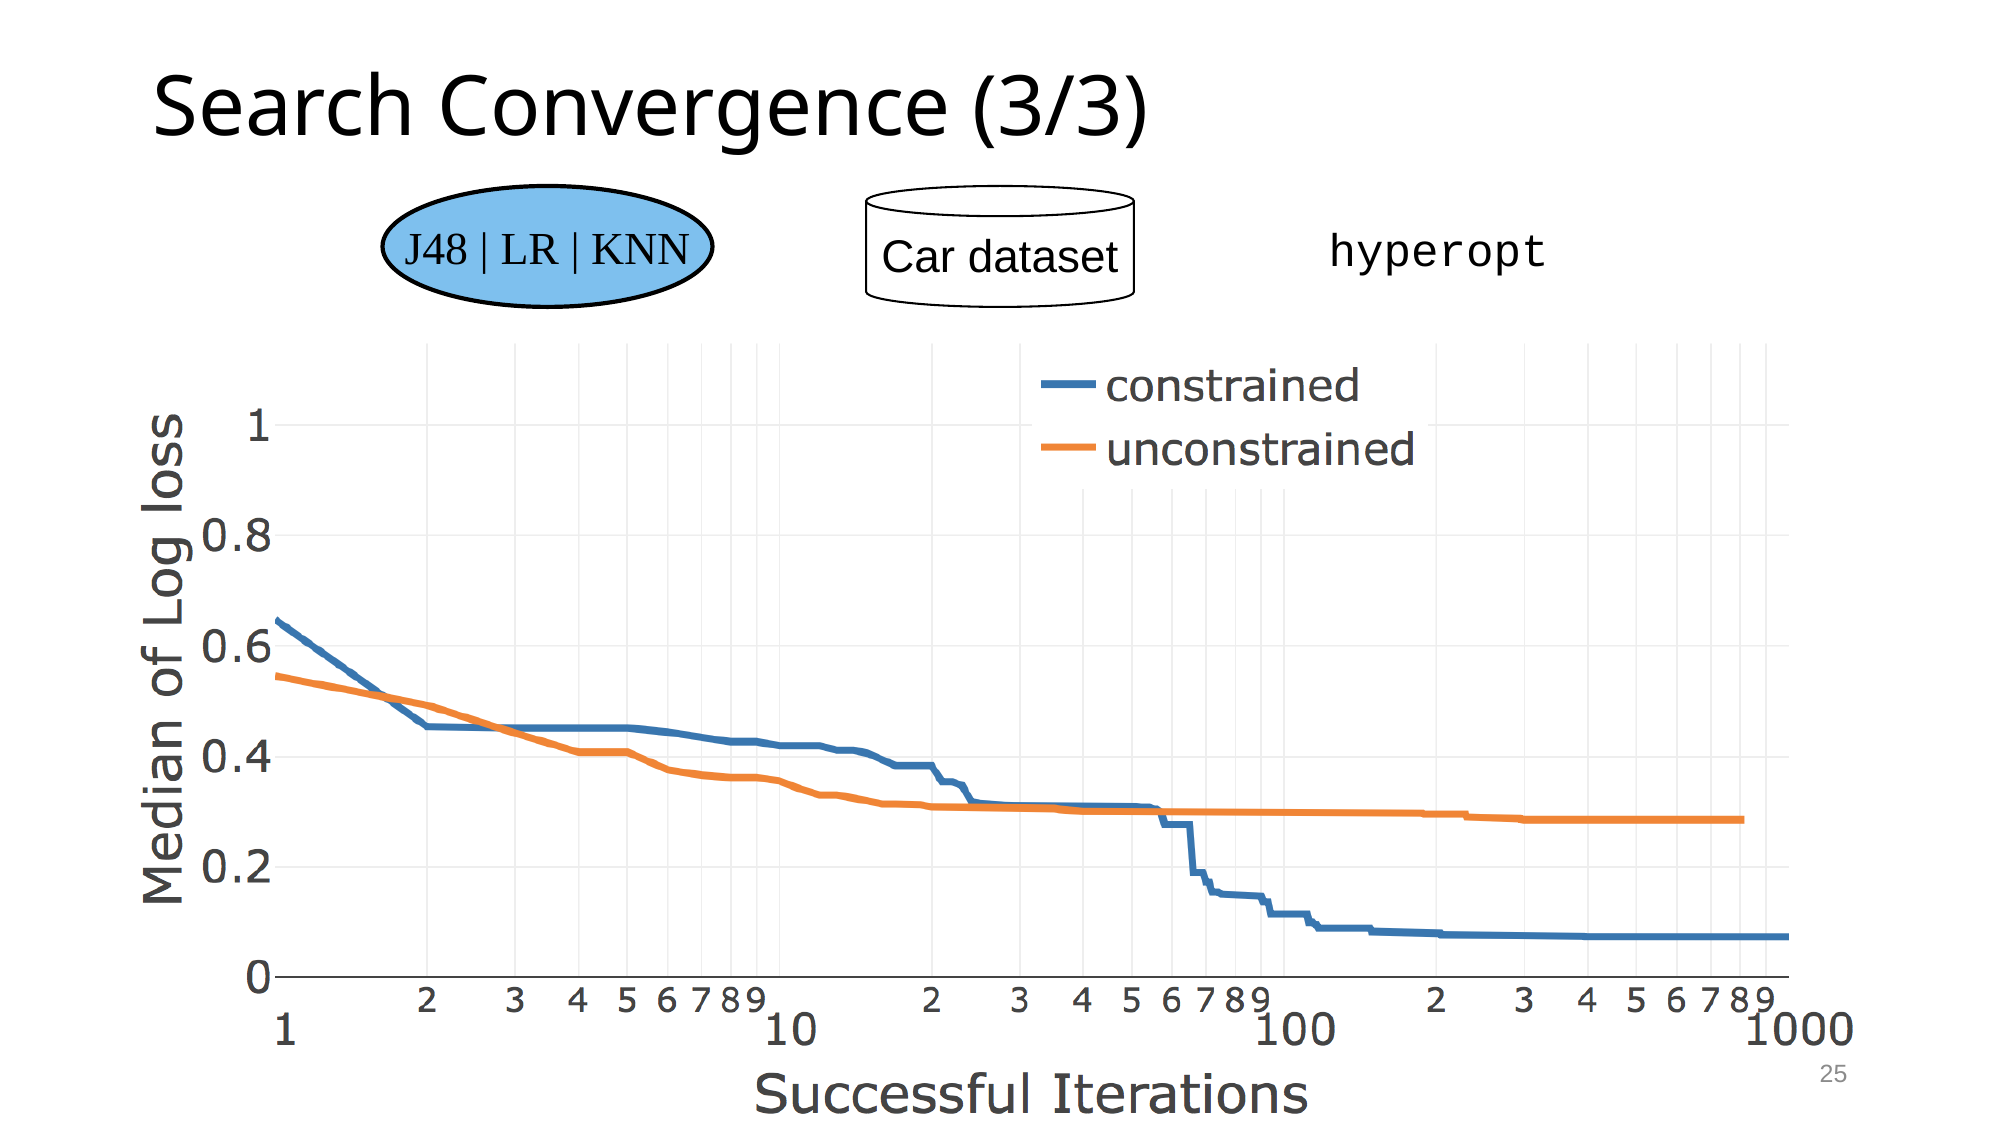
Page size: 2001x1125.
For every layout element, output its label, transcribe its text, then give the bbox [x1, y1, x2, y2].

picture [124, 321, 1869, 1125]
text_box Car dataset [864, 184, 1135, 308]
text_box J48 | LR | KNN [381, 184, 714, 308]
text_box hyperopt [1313, 213, 1564, 283]
title Search Convergence (3/3) [137, 0, 1535, 218]
